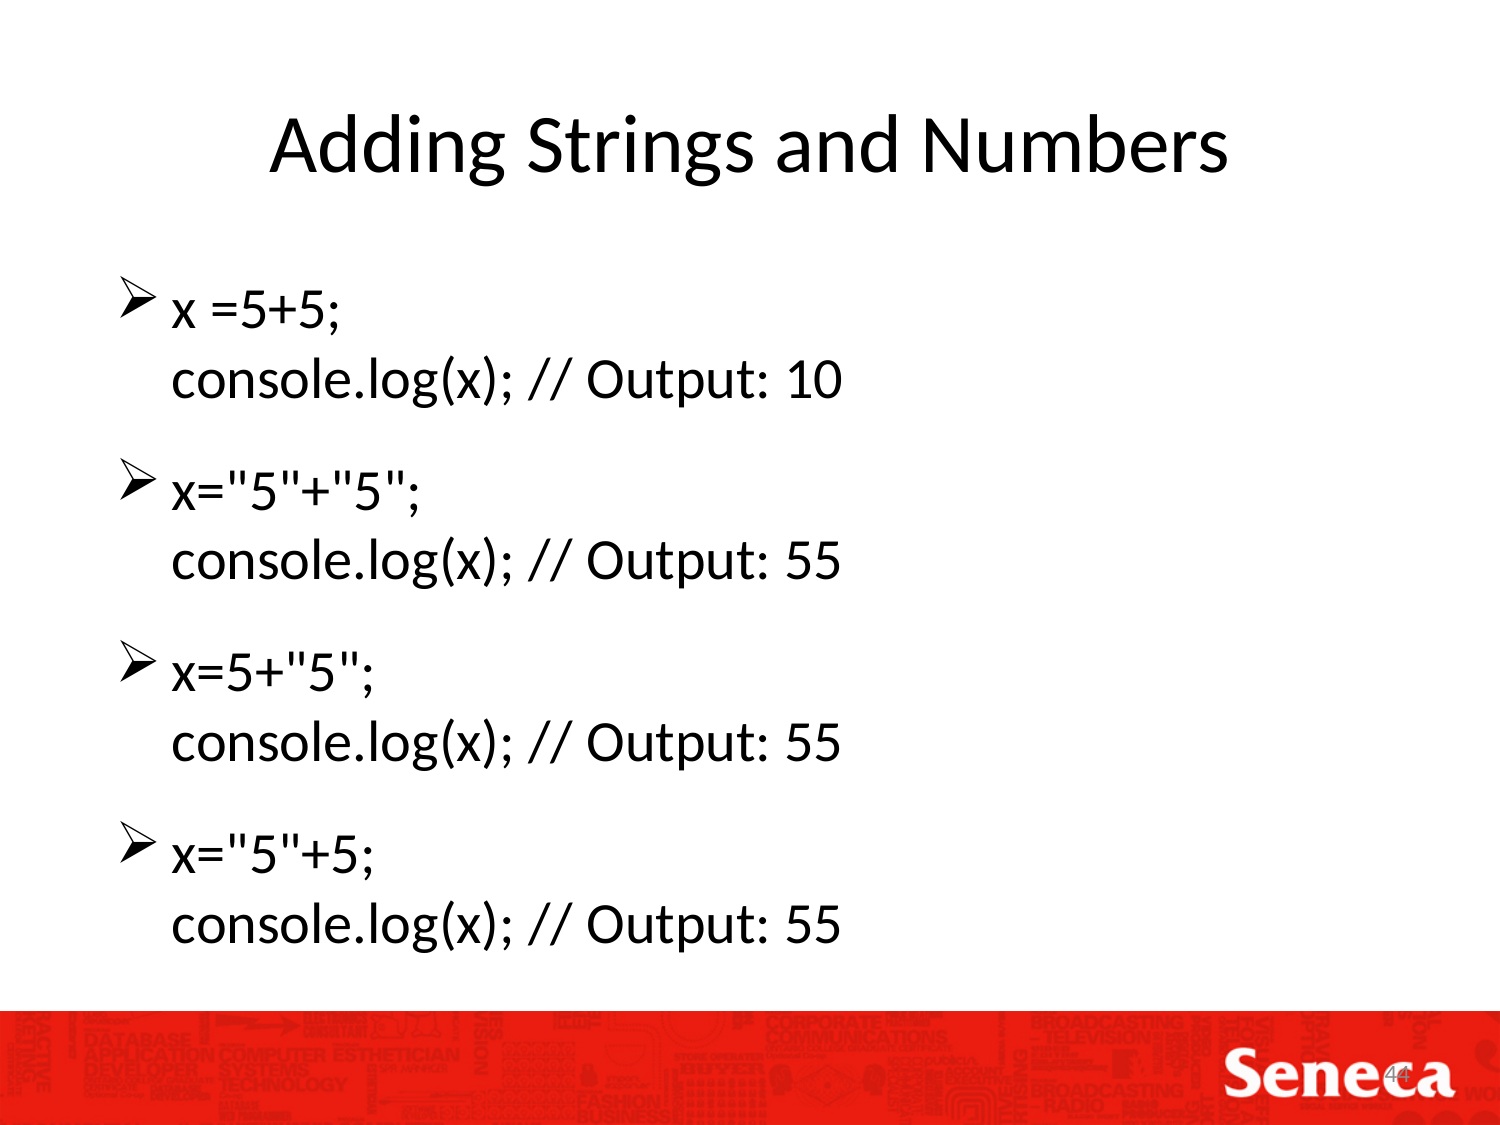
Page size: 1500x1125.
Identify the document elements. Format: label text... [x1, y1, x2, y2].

title Adding Strings and Numbers [75, 45, 1425, 233]
picture [0, 1011, 1500, 1125]
slide_number 44 [1074, 1042, 1425, 1103]
list x =5+5; console.log(x); // Output: 10 x="5"+"5"; console.log(x); // Output: 55 x=5+"5"; console.log(x); // Output: 55 x="5"+5; console.log(x); // Output: 55 [100, 262, 1388, 1001]
